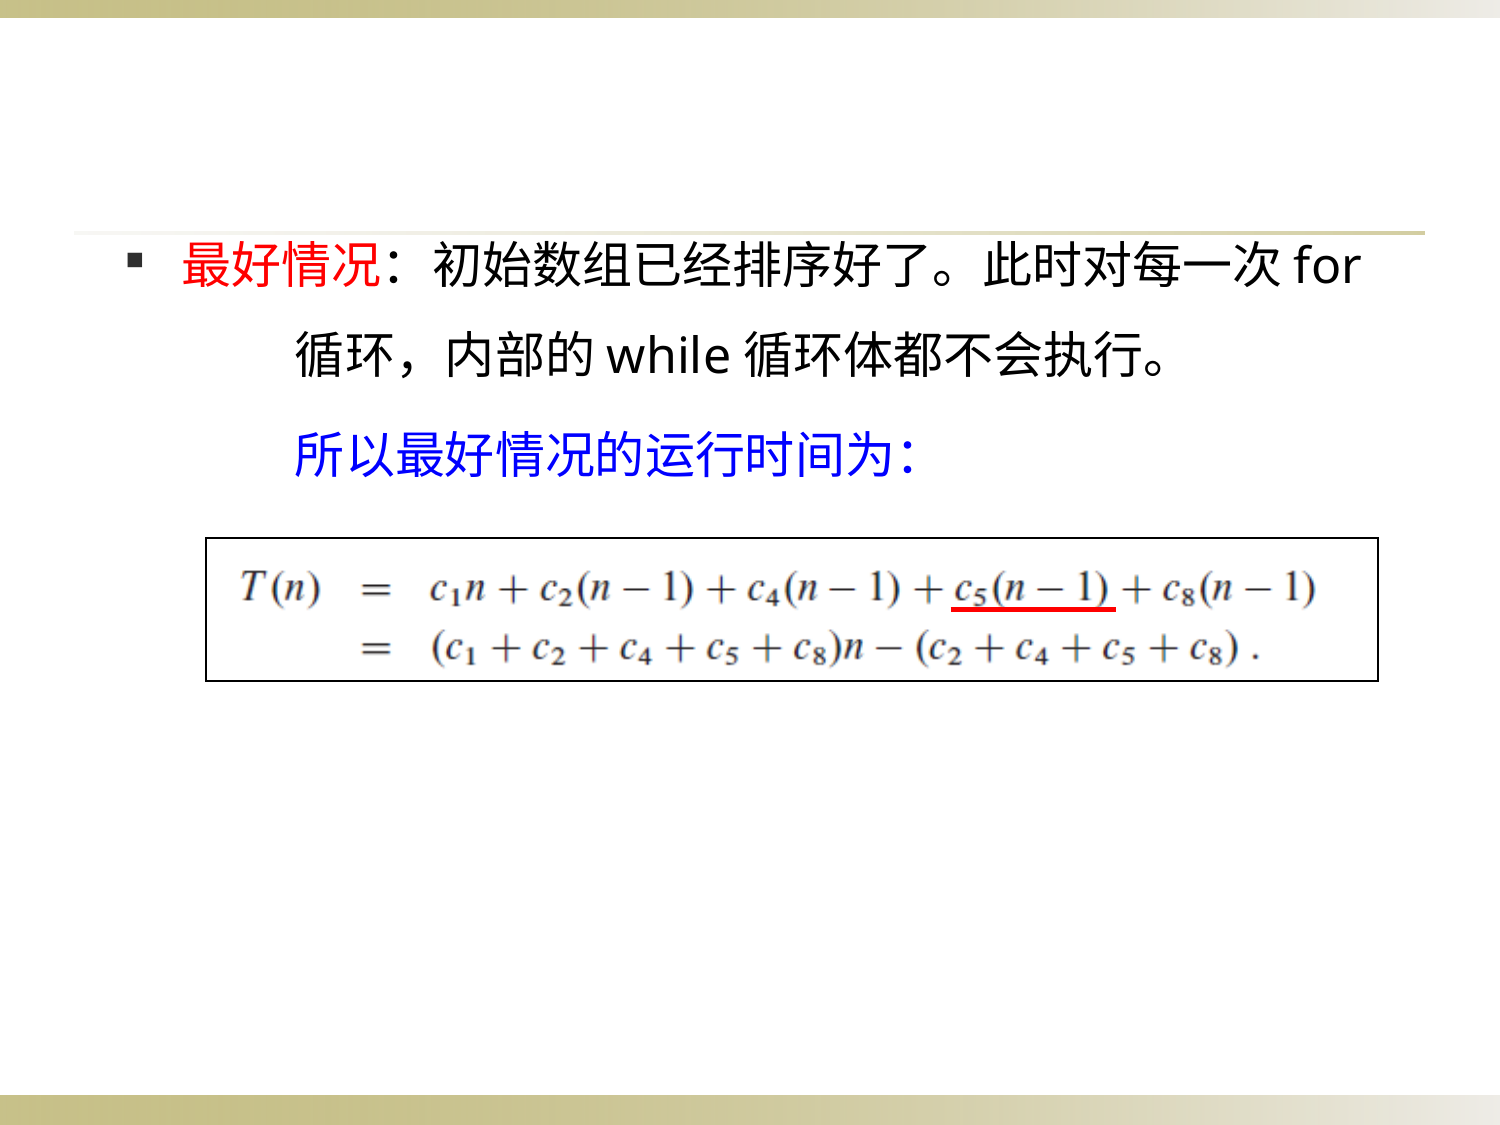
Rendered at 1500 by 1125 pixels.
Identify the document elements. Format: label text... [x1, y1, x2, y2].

list 最好情况：初始数组已经排序好了。此时对每一次for 循环，内部的while循环体都不会执行。 所以最好情况的运行时间为： [64, 196, 1483, 1035]
picture [205, 538, 1378, 681]
